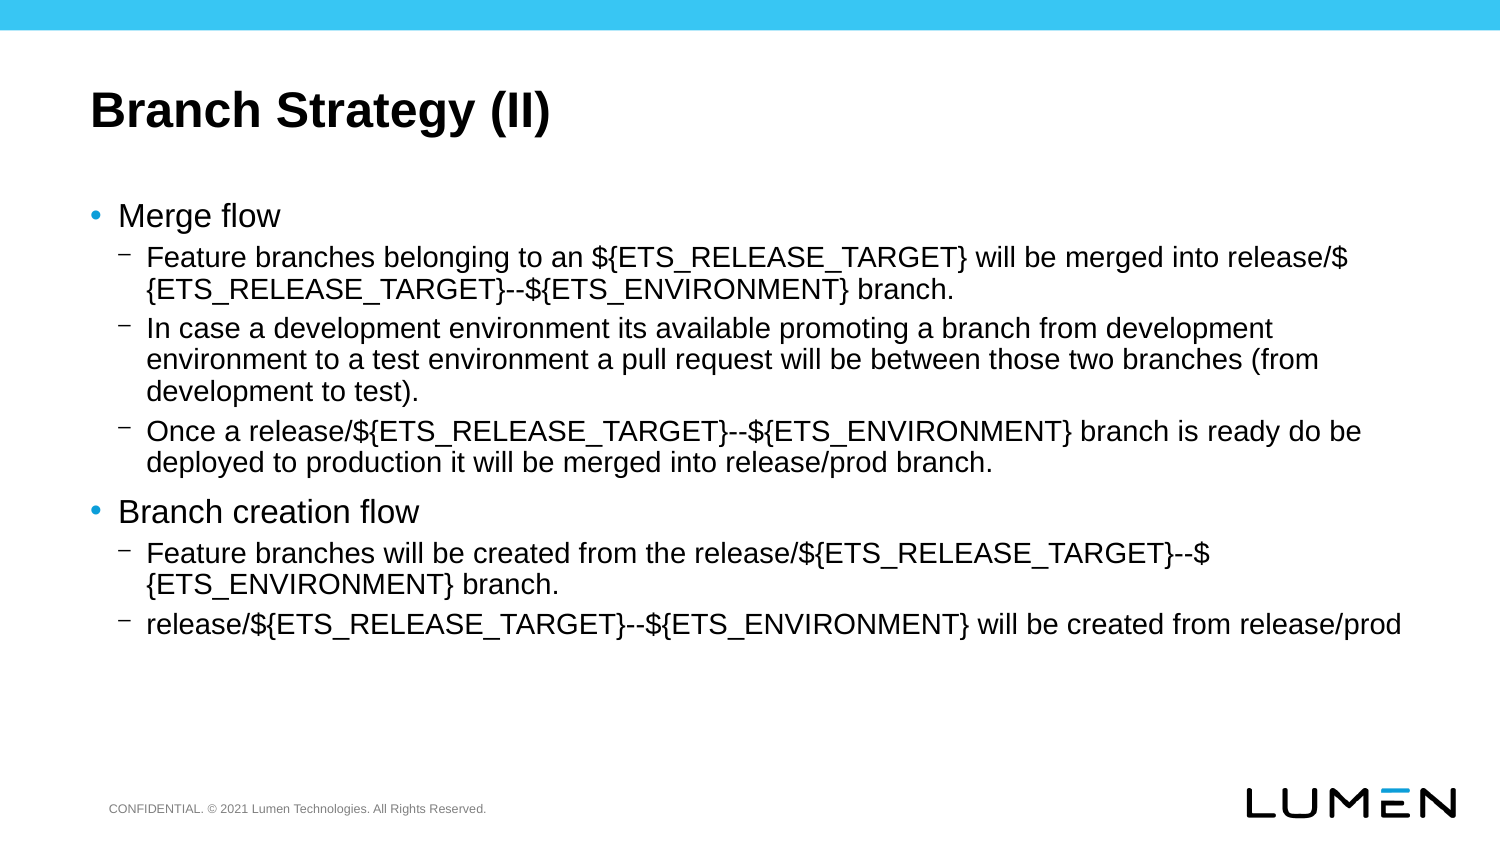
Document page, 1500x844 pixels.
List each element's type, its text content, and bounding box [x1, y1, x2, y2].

title Branch Strategy (II) [75, 60, 1425, 163]
picture [1220, 768, 1484, 837]
list Merge flow Feature branches belonging to an ${ETS_RELEASE_TARGET} will be merged into release/${ETS_RELEASE_TARGET}--${ETS_ENVIRONMENT} branch. In case a development environment its available promoting a branch from development environment to a test environment a pull request will be between those two branches (from development to test). Once a release/${ETS_RELEASE_TARGET}--${ETS_ENVIRONMENT} branch is ready do be deployed to production it will be merged into release/prod branch. Branch creation flow Feature branches will be created from the release/${ETS_RELEASE_TARGET}--${ETS_ENVIRONMENT} branch. release/${ETS_RELEASE_TARGET}--${ETS_ENVIRONMENT} will be created from release/prod [75, 191, 1425, 743]
